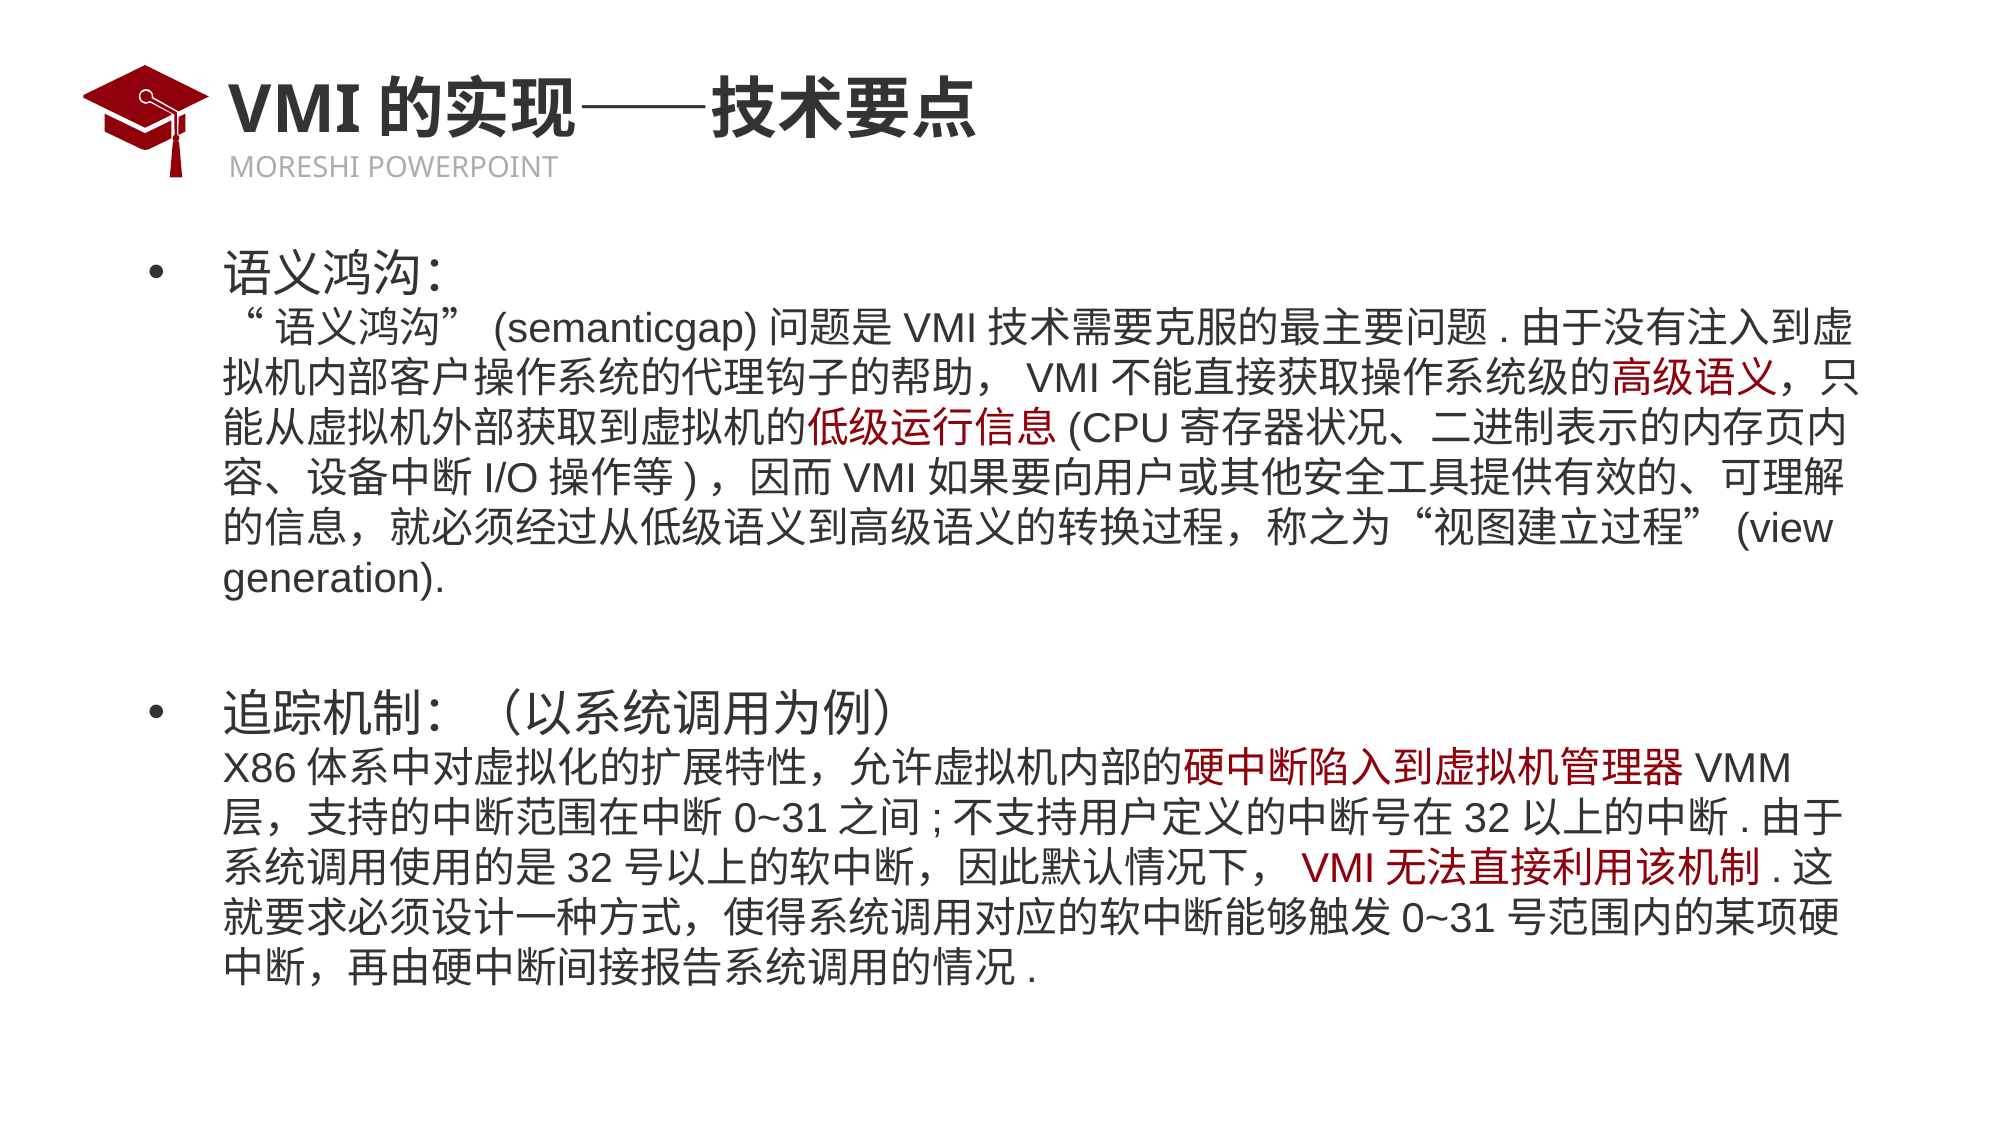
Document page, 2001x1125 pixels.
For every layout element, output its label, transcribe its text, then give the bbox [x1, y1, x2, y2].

title VMI的实现——技术要点 [213, 55, 1406, 168]
text_box 语义鸿沟： “语义鸿沟”(semanticgap)问题是VMI技术需要克服的最主要问题.由于没有注入到虚拟机内部客户操作系统的代理钩子的帮助，VMI不能直接获取操作系统级的高级语义，只能从虚拟机外部获取到虚拟机的低级运行信息(CPU寄存器状况、二进制表示的内存页内容、设备中断I/O操作等)，因而VMI如果要向用户或其他安全工具提供有效的、可理解的信息，就必须经过从低级语义到高级语义的转换过程，称之为“视图建立过程”(view generation). 追踪机制：（以系统调用为例） X86体系中对虚拟化的扩展特性，允许虚拟机内部的硬中断陷入到虚拟机管理器VMM层，支持的中断范围在中断0~31之间;不支持用户定义的中断号在32以上的中断.由于系统调用使用的是32号以上的软中断，因此默认情况下，VMI无法直接利用该机制.这就要求必须设计一种方式，使得系统调用对应的软中断能够触发0~31号范围内的某项硬中断，再由硬中断间接报告系统调用的情况. [132, 233, 1877, 1125]
